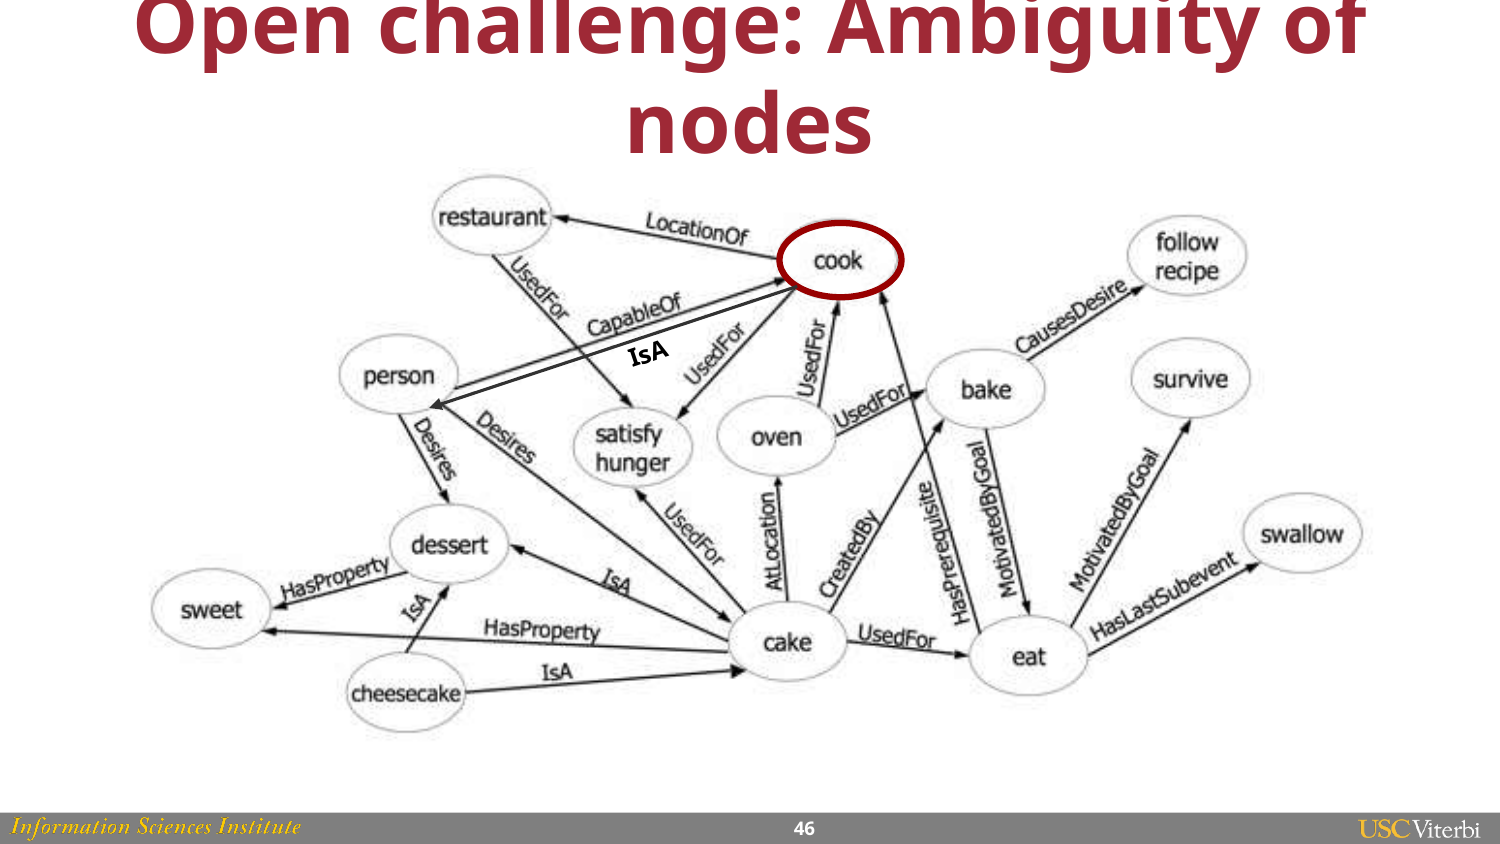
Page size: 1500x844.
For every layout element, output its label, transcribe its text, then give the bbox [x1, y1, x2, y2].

title Open challenge: Ambiguity of nodes [0, 0, 1500, 141]
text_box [133, 167, 1379, 774]
picture [1358, 819, 1495, 839]
slide_number ‹#› [763, 806, 831, 844]
picture [9, 817, 301, 841]
